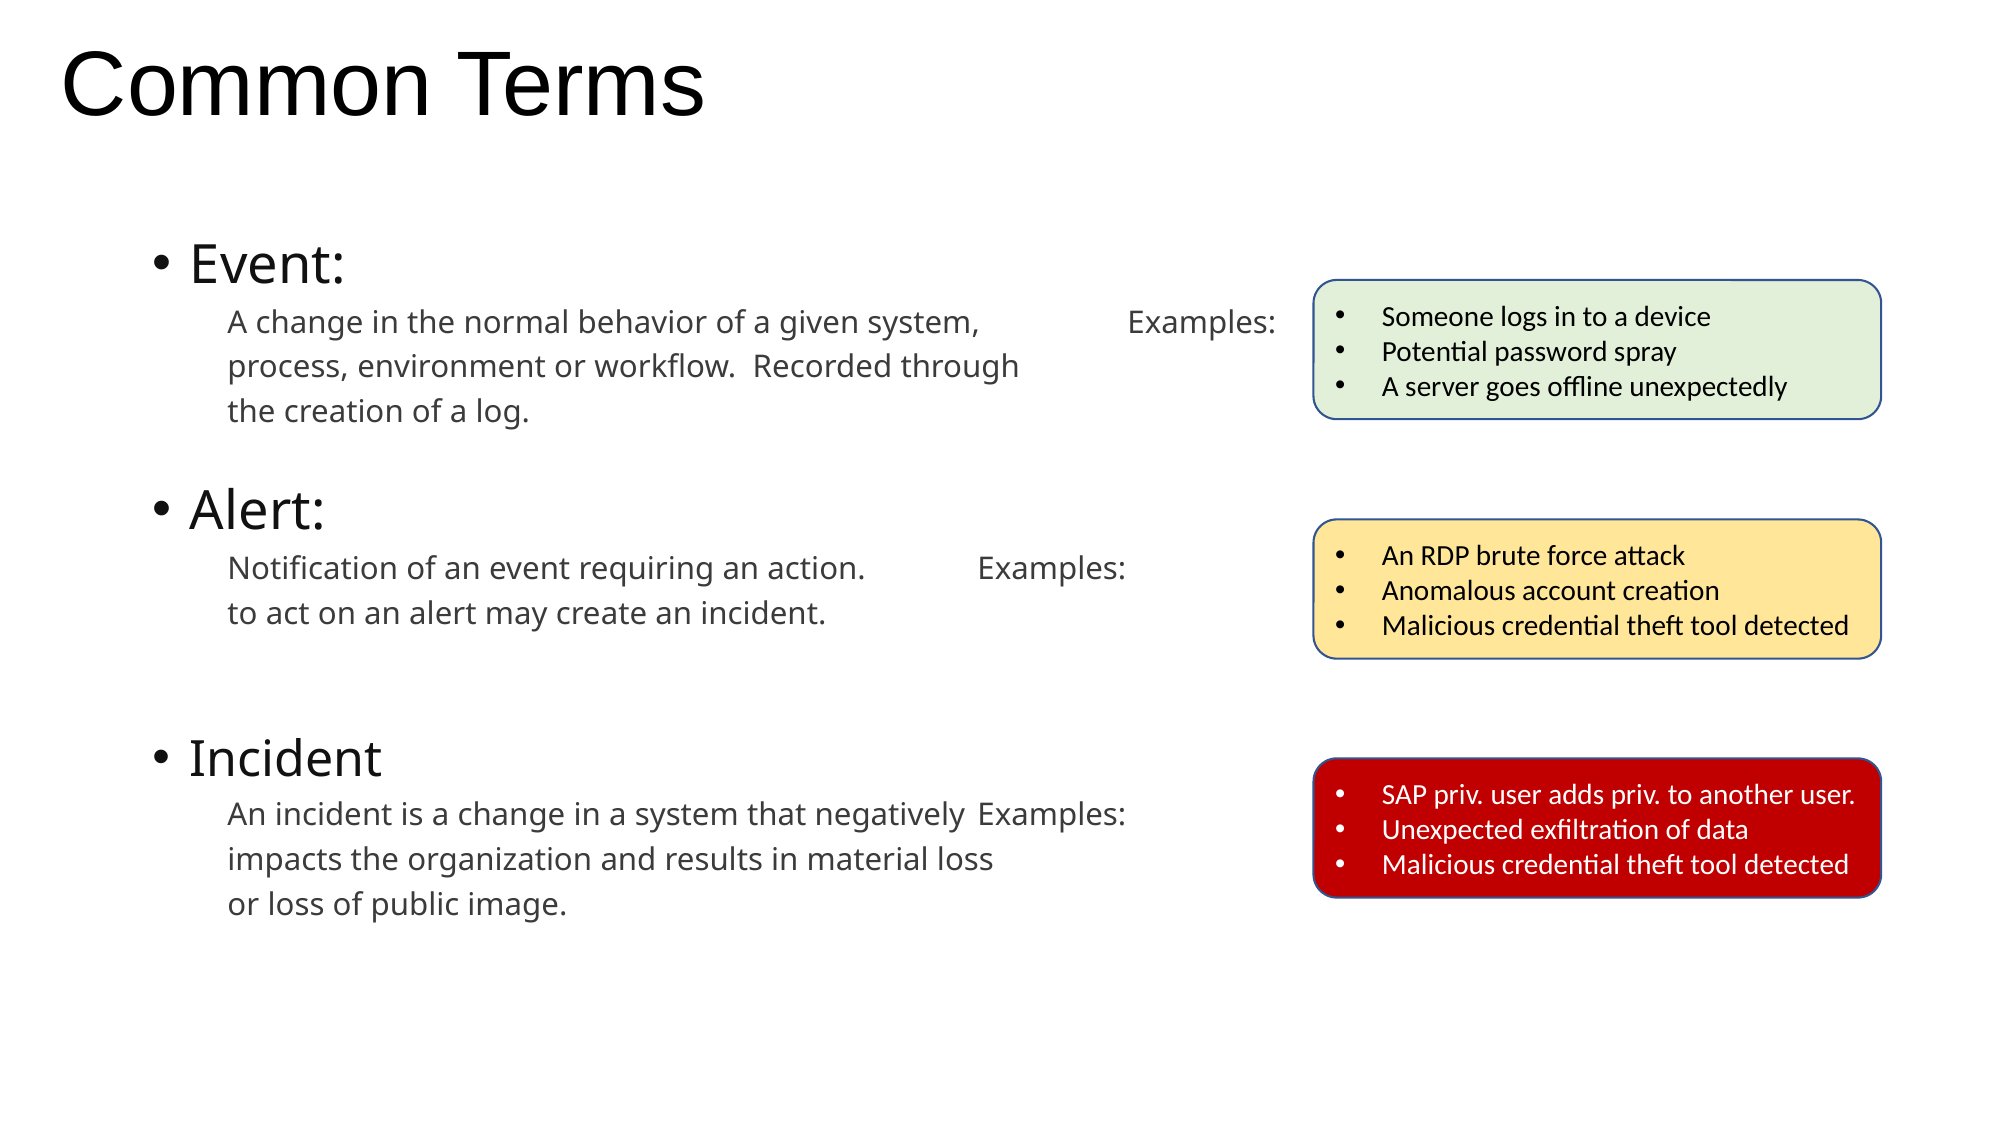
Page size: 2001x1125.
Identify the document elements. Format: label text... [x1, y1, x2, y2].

text_box Someone logs in to a device Potential password spray A server goes offline unexpectedly [1312, 278, 1883, 421]
text_box An RDP brute force attack Anomalous account creation Malicious credential theft tool detected [1312, 518, 1883, 660]
list Event: A change in the normal behavior of a given system, Examples: process, environment or workflow. Recorded through the creation of a log. Alert: Notification of an event requiring an action. Examples: to act on an alert may create an incident. Incident An incident is a change in a system that negatively Examples: impacts the organization and results in material loss or loss of public image. [137, 208, 1863, 970]
text_box SAP priv. user adds priv. to another user. Unexpected exfiltration of data Malicious credential theft tool detected [1312, 757, 1883, 899]
title Common Terms [45, 11, 1771, 160]
